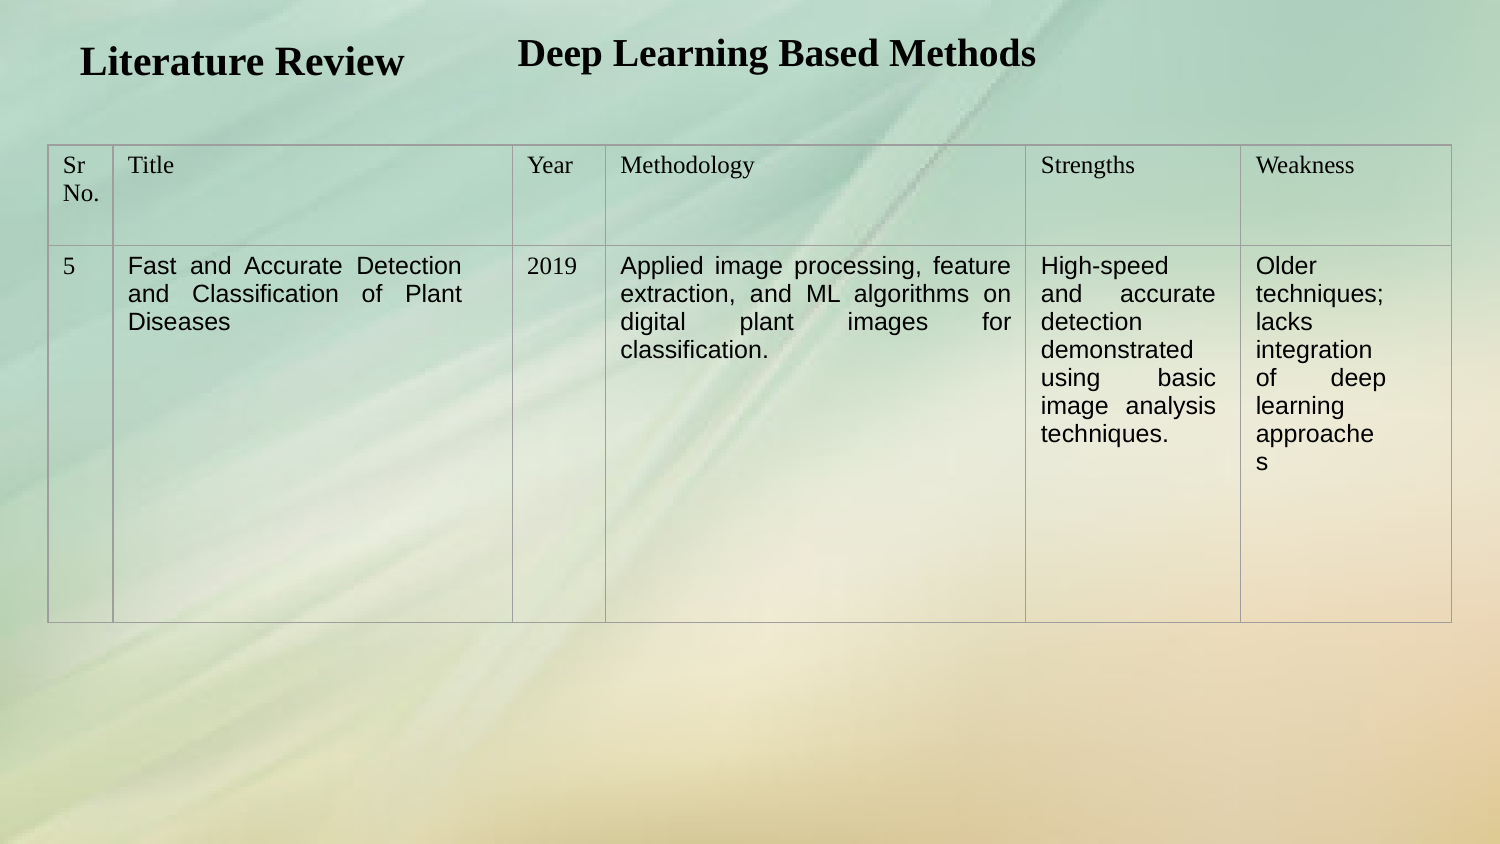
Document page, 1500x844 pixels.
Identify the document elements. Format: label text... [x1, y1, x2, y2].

table_cell High-speed and accurate detection demonstrated using basic image analysis techniques. [1026, 246, 1240, 622]
title Deep Learning Based Methods [515, 25, 1040, 169]
table_header Methodology [606, 169, 1025, 245]
table_header Sr No. [49, 146, 112, 245]
table_cell 2019 [513, 246, 605, 622]
table_header Title [114, 146, 512, 245]
table_cell 5 [49, 246, 112, 622]
table_cell Older techniques; lacks integration of deep learning approaches [1241, 246, 1451, 622]
table_header Weakness [1241, 146, 1451, 245]
table_header Year [513, 146, 605, 245]
table_header Strengths [1026, 146, 1240, 245]
picture [0, 0, 1500, 844]
table_cell Applied image processing, feature extraction, and ML algorithms on digital plant images for classification. [606, 246, 1025, 622]
text_box Literature Review [77, 31, 408, 85]
table_cell Fast and Accurate Detection and Classification of Plant Diseases [114, 246, 512, 622]
